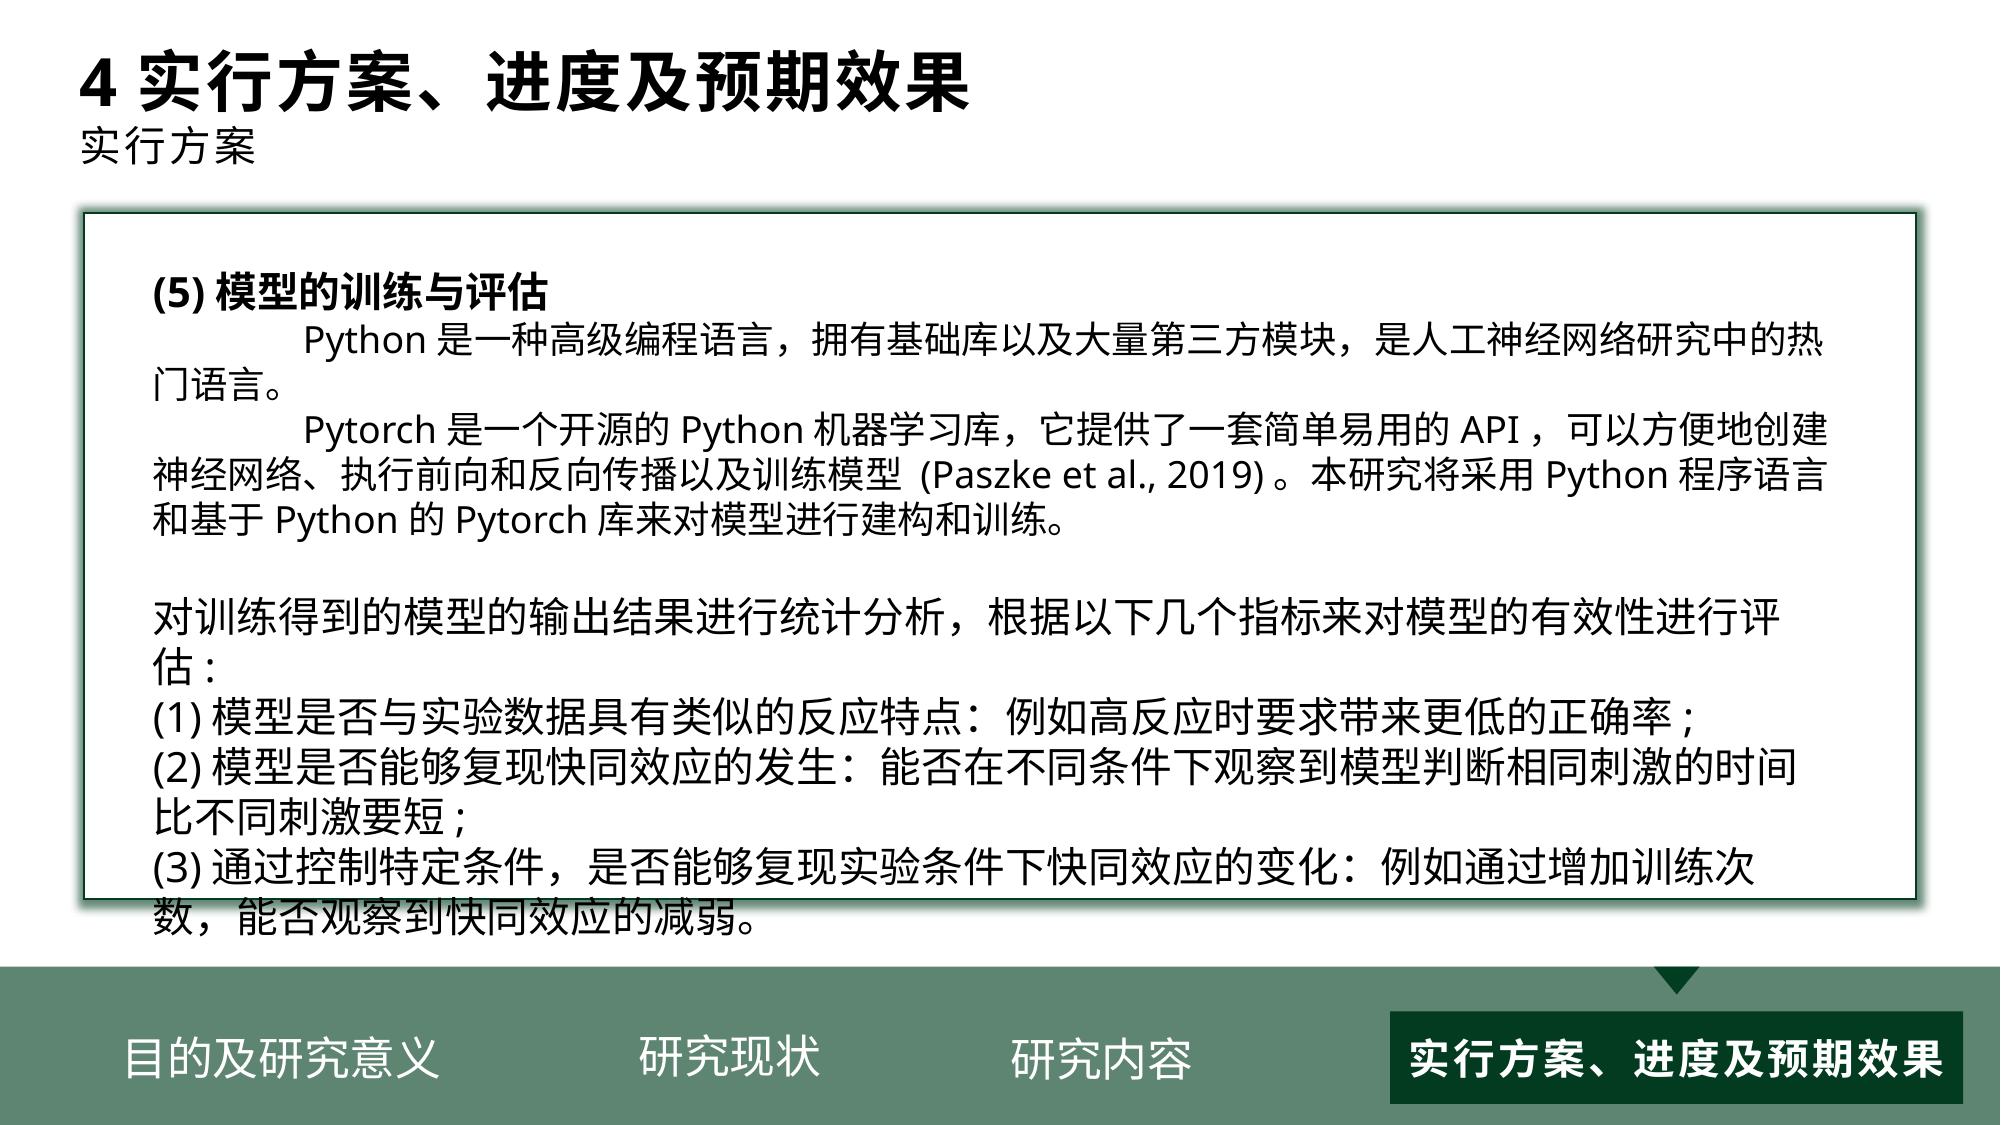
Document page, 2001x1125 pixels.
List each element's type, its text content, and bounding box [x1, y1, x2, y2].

text_box 4实行方案、进度及预期效果 实行方案 [64, 32, 1137, 177]
text_box 目的及研究意义 [106, 1022, 457, 1092]
text_box 研究现状 [623, 1020, 978, 1090]
text_box [0, 966, 2000, 1125]
text_box 实行方案、进度及预期效果 [1389, 1010, 1964, 1105]
text_box (5)模型的训练与评估 Python是一种高级编程语言，拥有基础库以及大量第三方模块，是人工神经网络研究中的热门语言。 Pytorch是一个开源的Python机器学习库，它提供了一套简单易用的API，可以方便地创建神经网络、执行前向和反向传播以及训练模型 (Paszke et al., 2019)。本研究将采用Python程序语言和基于Python的Pytorch库来对模型进行建构和训练。 对训练得到的模型的输出结果进行统计分析，根据以下几个指标来对模型的有效性进行评估: (1)模型是否与实验数据具有类似的反应特点：例如高反应时要求带来更低的正确率; (2)模型是否能够复现快同效应的发生：能否在不同条件下观察到模型判断相同刺激的时间比不同刺激要短; (3)通过控制特定条件，是否能够复现实验条件下快同效应的变化：例如通过增加训练次数，能否观察到快同效应的减弱。 [138, 258, 1848, 949]
text_box 研究内容 [905, 1010, 1299, 1105]
text_box [1651, 965, 1702, 997]
text_box [83, 212, 1917, 900]
